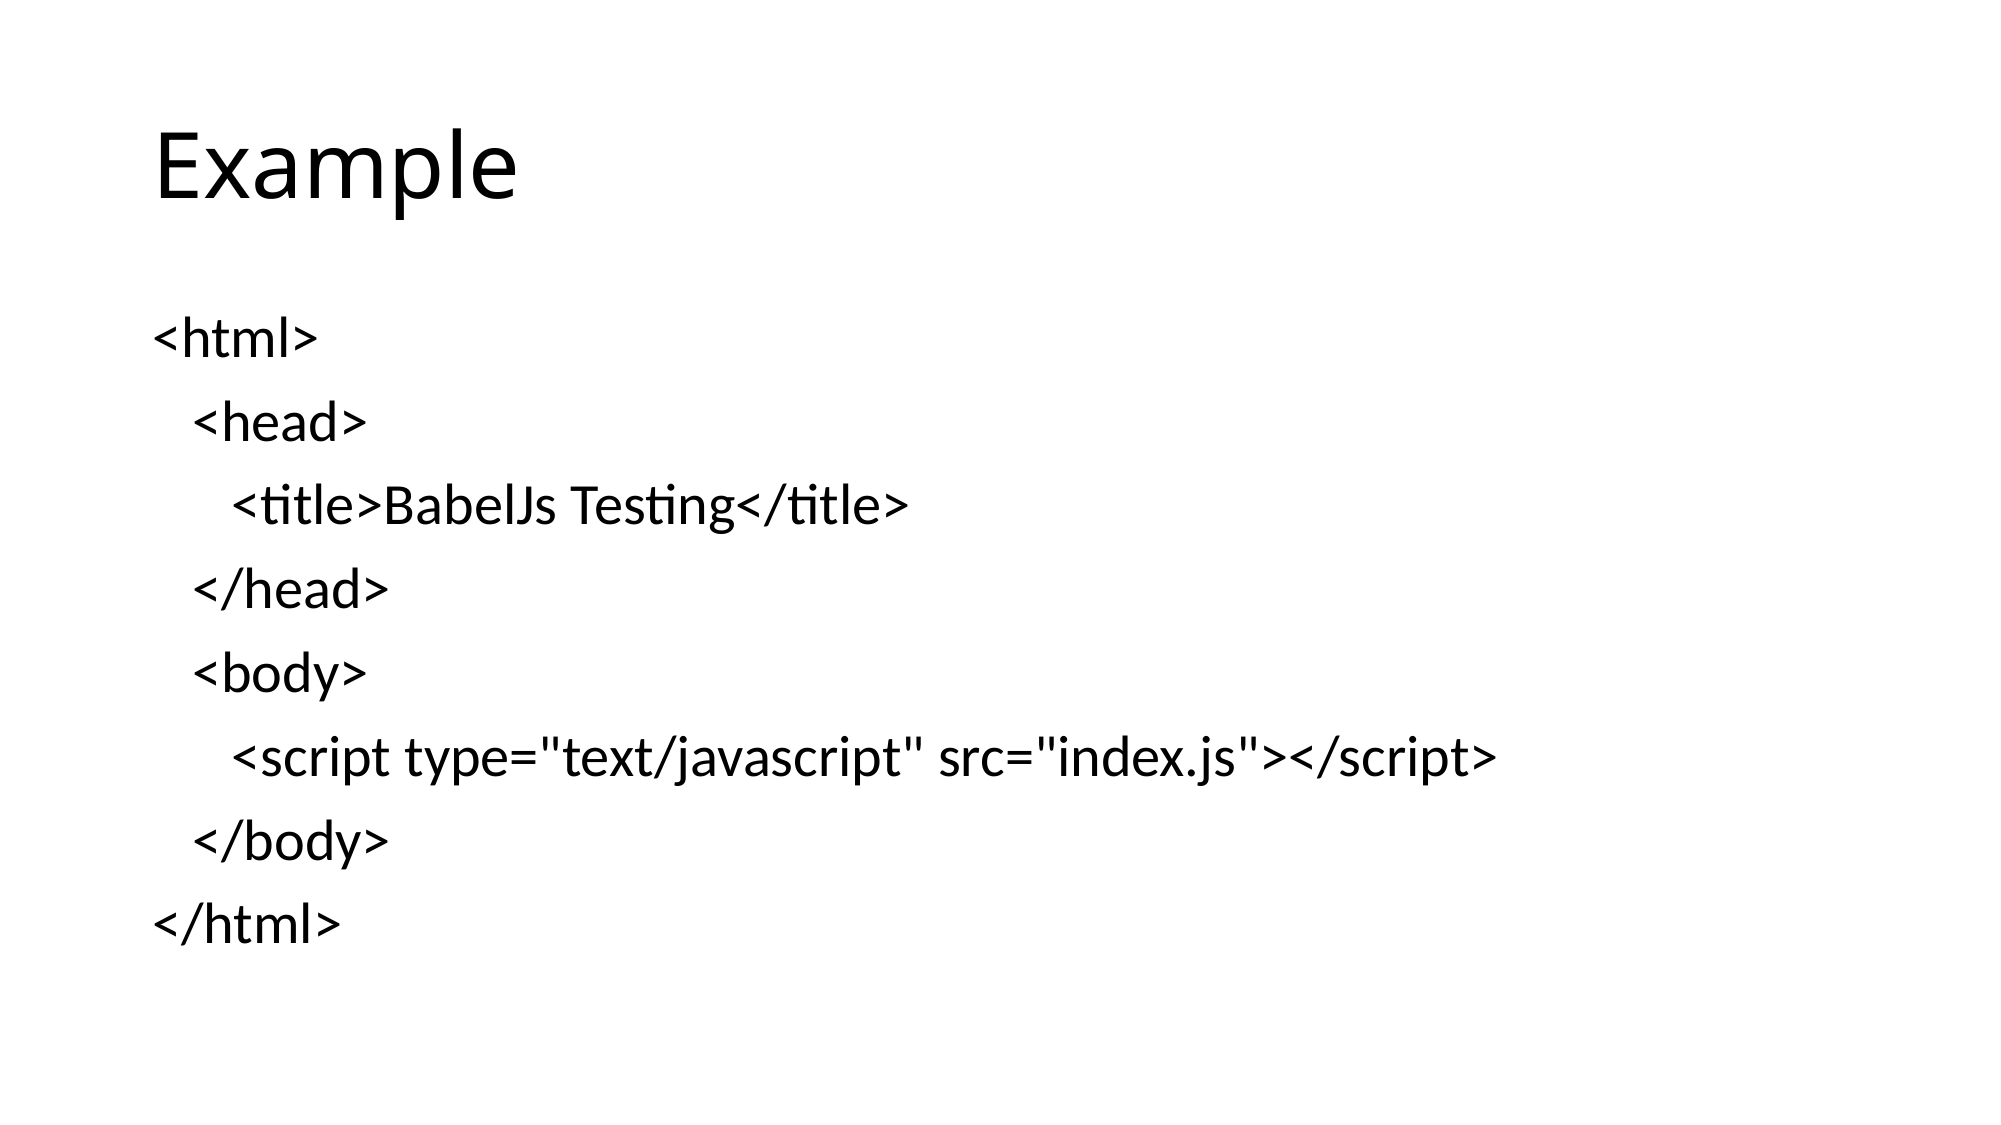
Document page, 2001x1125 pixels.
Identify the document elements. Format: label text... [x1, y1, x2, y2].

title Example [137, 59, 1863, 278]
list <html> <head> <title>BabelJs Testing</title> </head> <body> <script type="text/javascript" src="index.js"></script> </body> </html> [137, 299, 1863, 1014]
